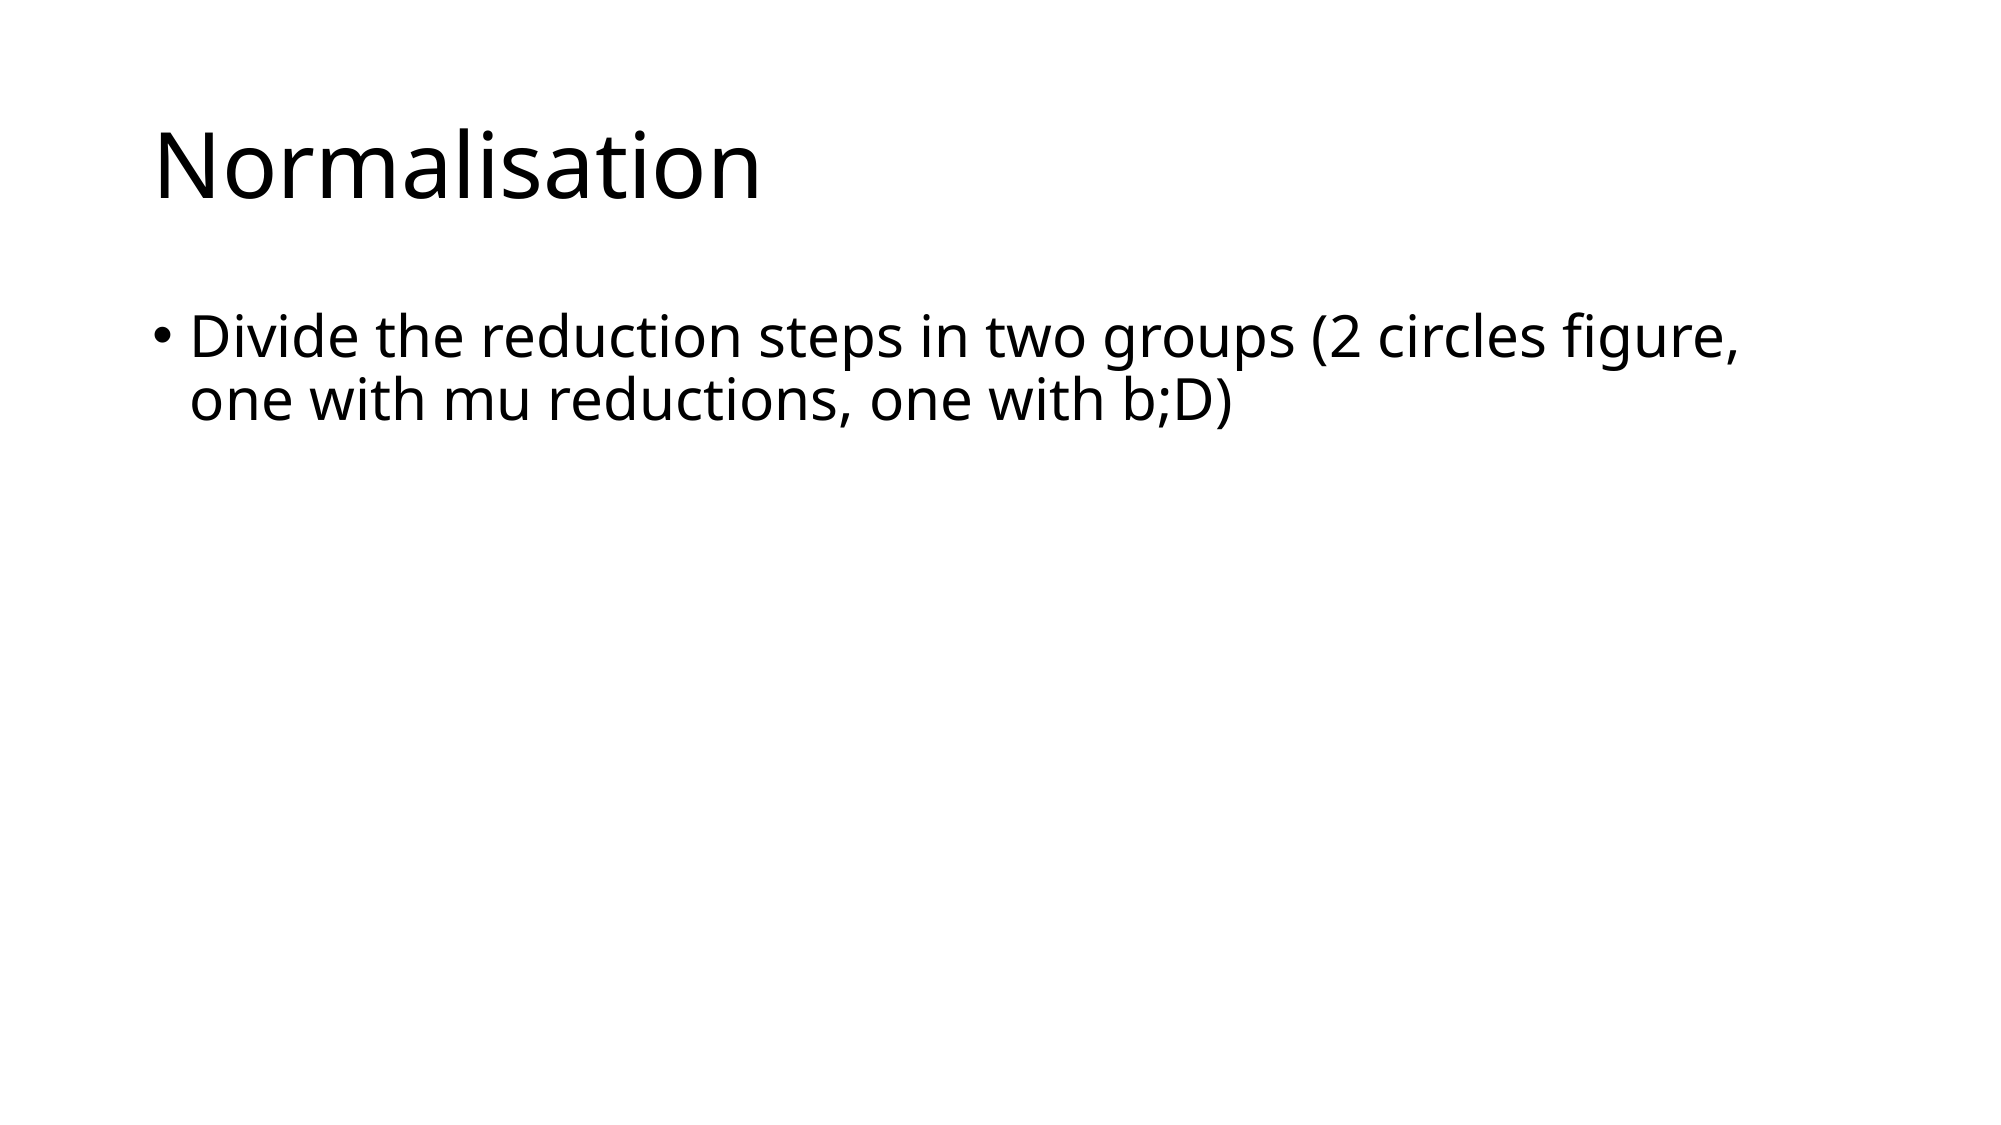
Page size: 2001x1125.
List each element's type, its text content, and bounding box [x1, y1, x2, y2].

list Divide the reduction steps in two groups (2 circles figure, one with mu reductions, one with b;D) [137, 299, 1863, 1014]
title Normalisation [137, 59, 1863, 278]
